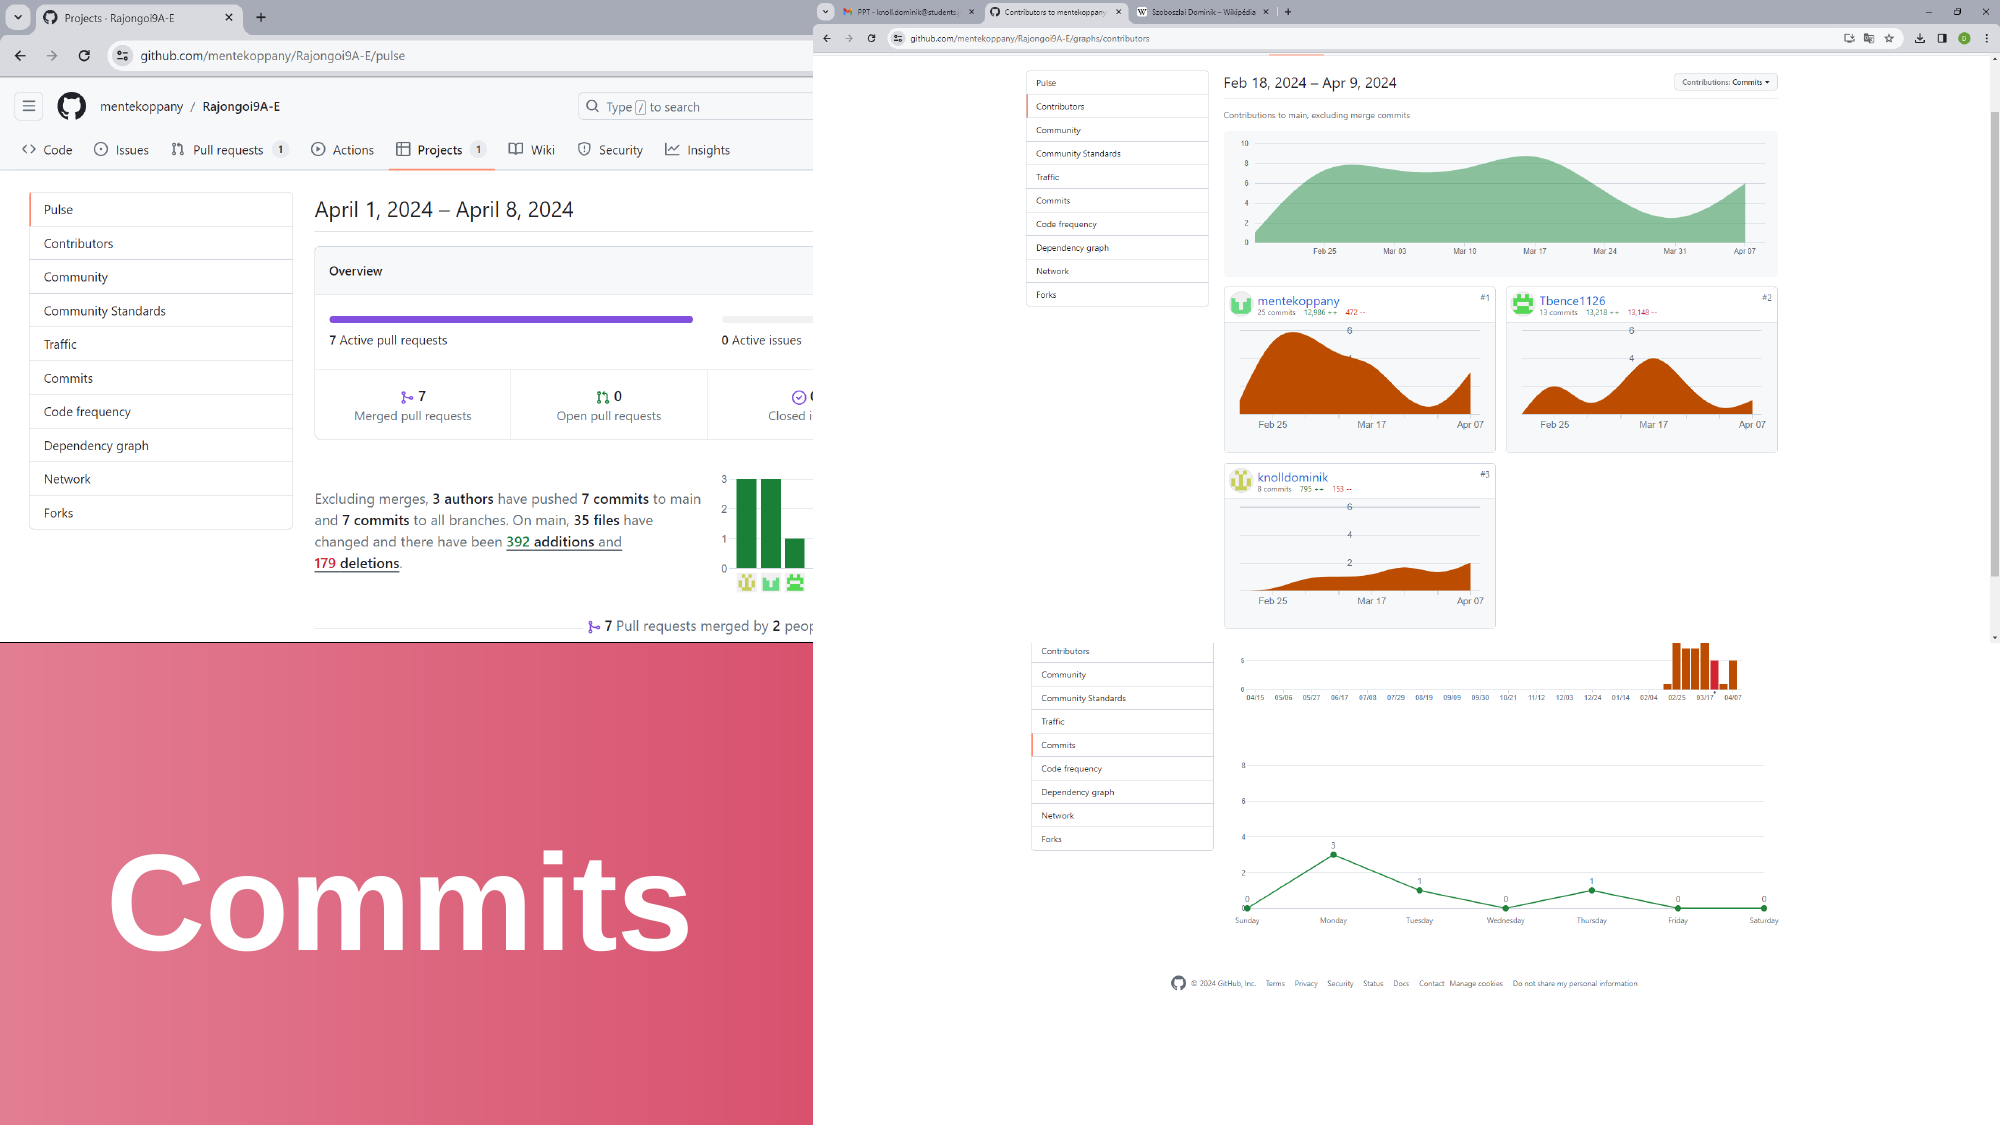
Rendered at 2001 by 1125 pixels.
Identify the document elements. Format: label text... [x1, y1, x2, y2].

picture [0, 0, 2000, 1125]
title Commits [91, 797, 721, 1015]
